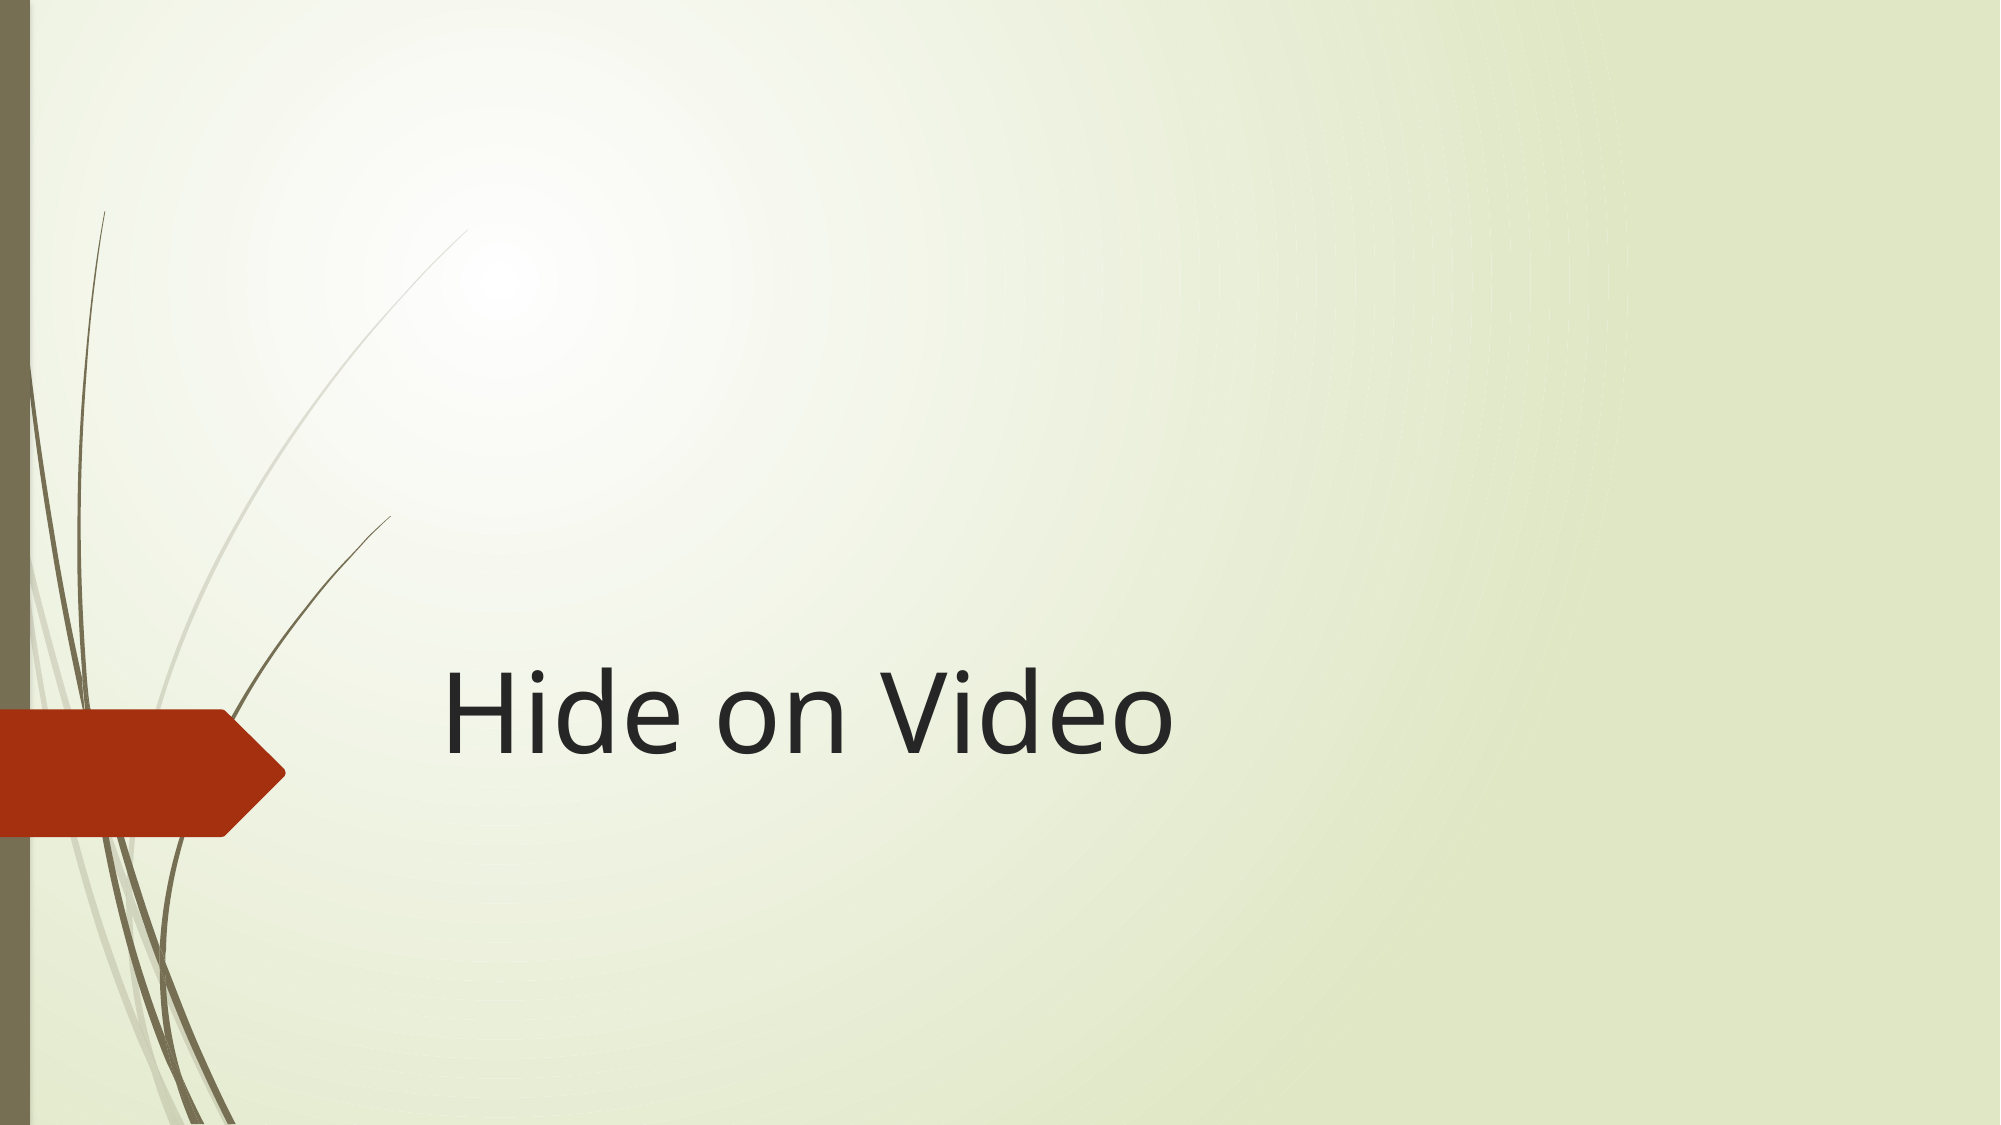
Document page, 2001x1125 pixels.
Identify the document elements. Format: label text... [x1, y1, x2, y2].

title Hide on Video [424, 412, 1888, 784]
